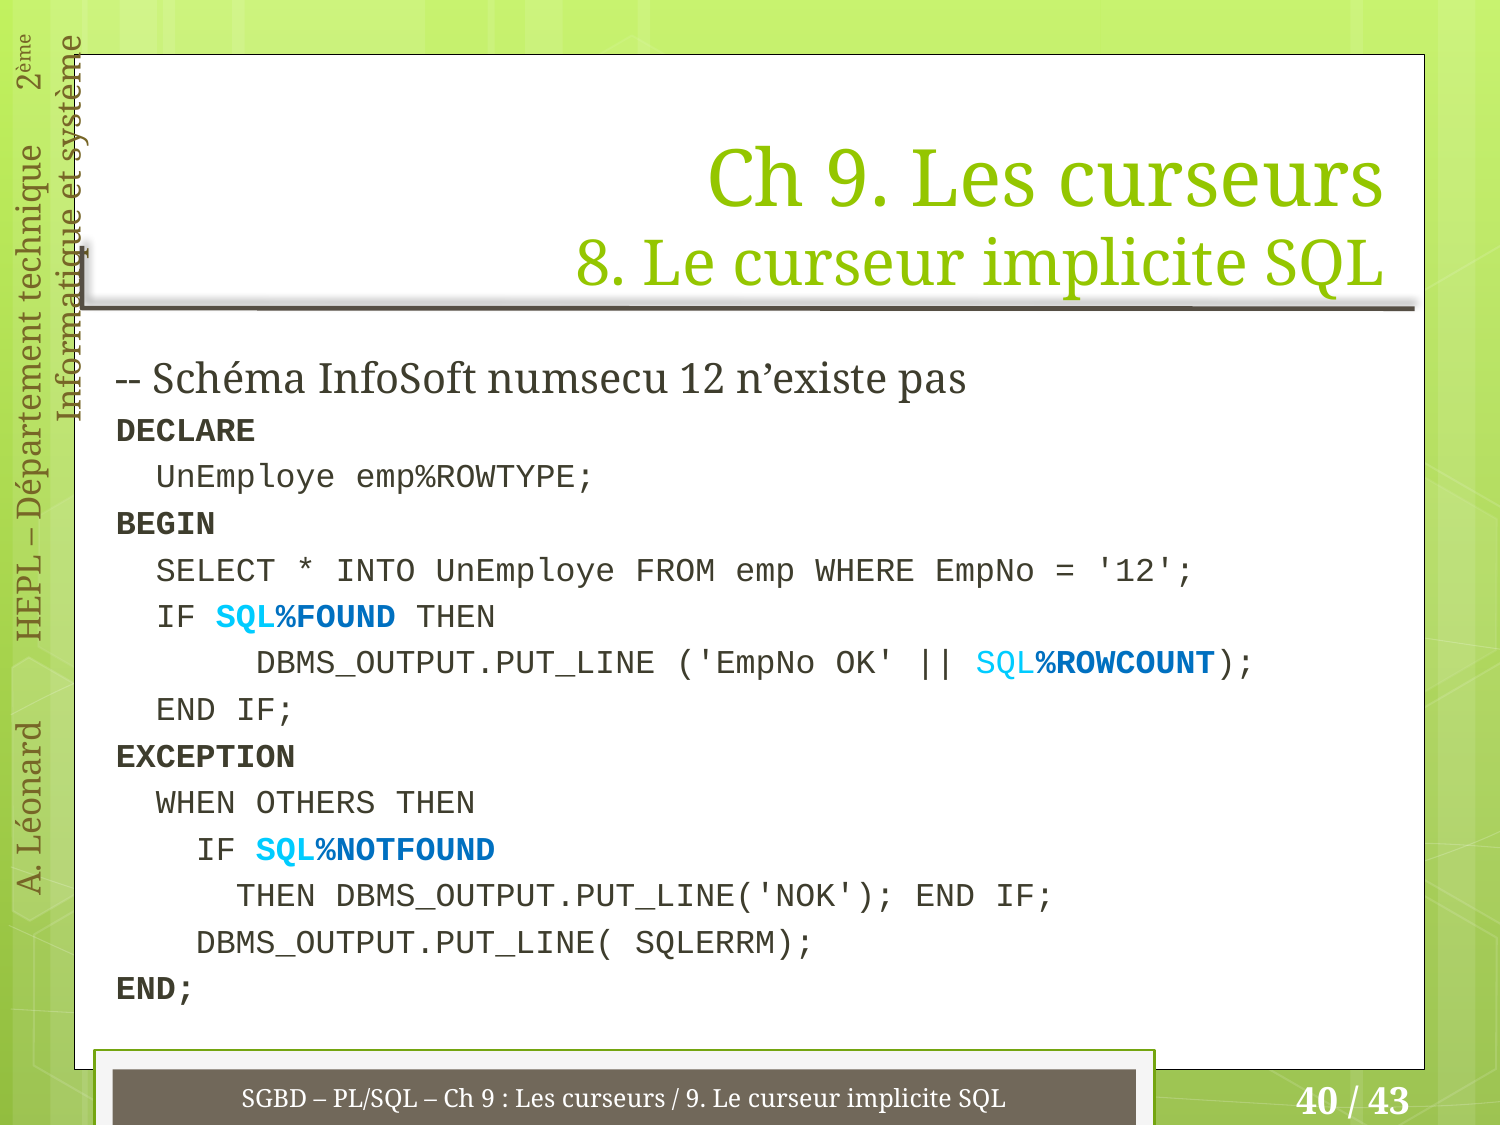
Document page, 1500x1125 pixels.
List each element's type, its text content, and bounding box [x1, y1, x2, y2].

title Ch 9. Les curseurs 8. Le curseur implicite SQL [88, 118, 1401, 306]
list -- Schéma InfoSoft numsecu 12 n’existe pas DECLARE UnEmploye emp%ROWTYPE; BEGIN SELECT * INTO UnEmploye FROM emp WHERE EmpNo = '12'; IF SQL%FOUND THEN DBMS_OUTPUT.PUT_LINE ('EmpNo OK' || SQL%ROWCOUNT); END IF; EXCEPTION WHEN OTHERS THEN IF SQL%NOTFOUND THEN DBMS_OUTPUT.PUT_LINE('NOK'); END IF; DBMS_OUTPUT.PUT_LINE( SQLERRM); END; [89, 323, 1421, 1035]
footer SGBD – PL/SQL – Ch 9 : Les curseurs / 9. Le curseur implicite SQL [112, 1067, 1136, 1125]
